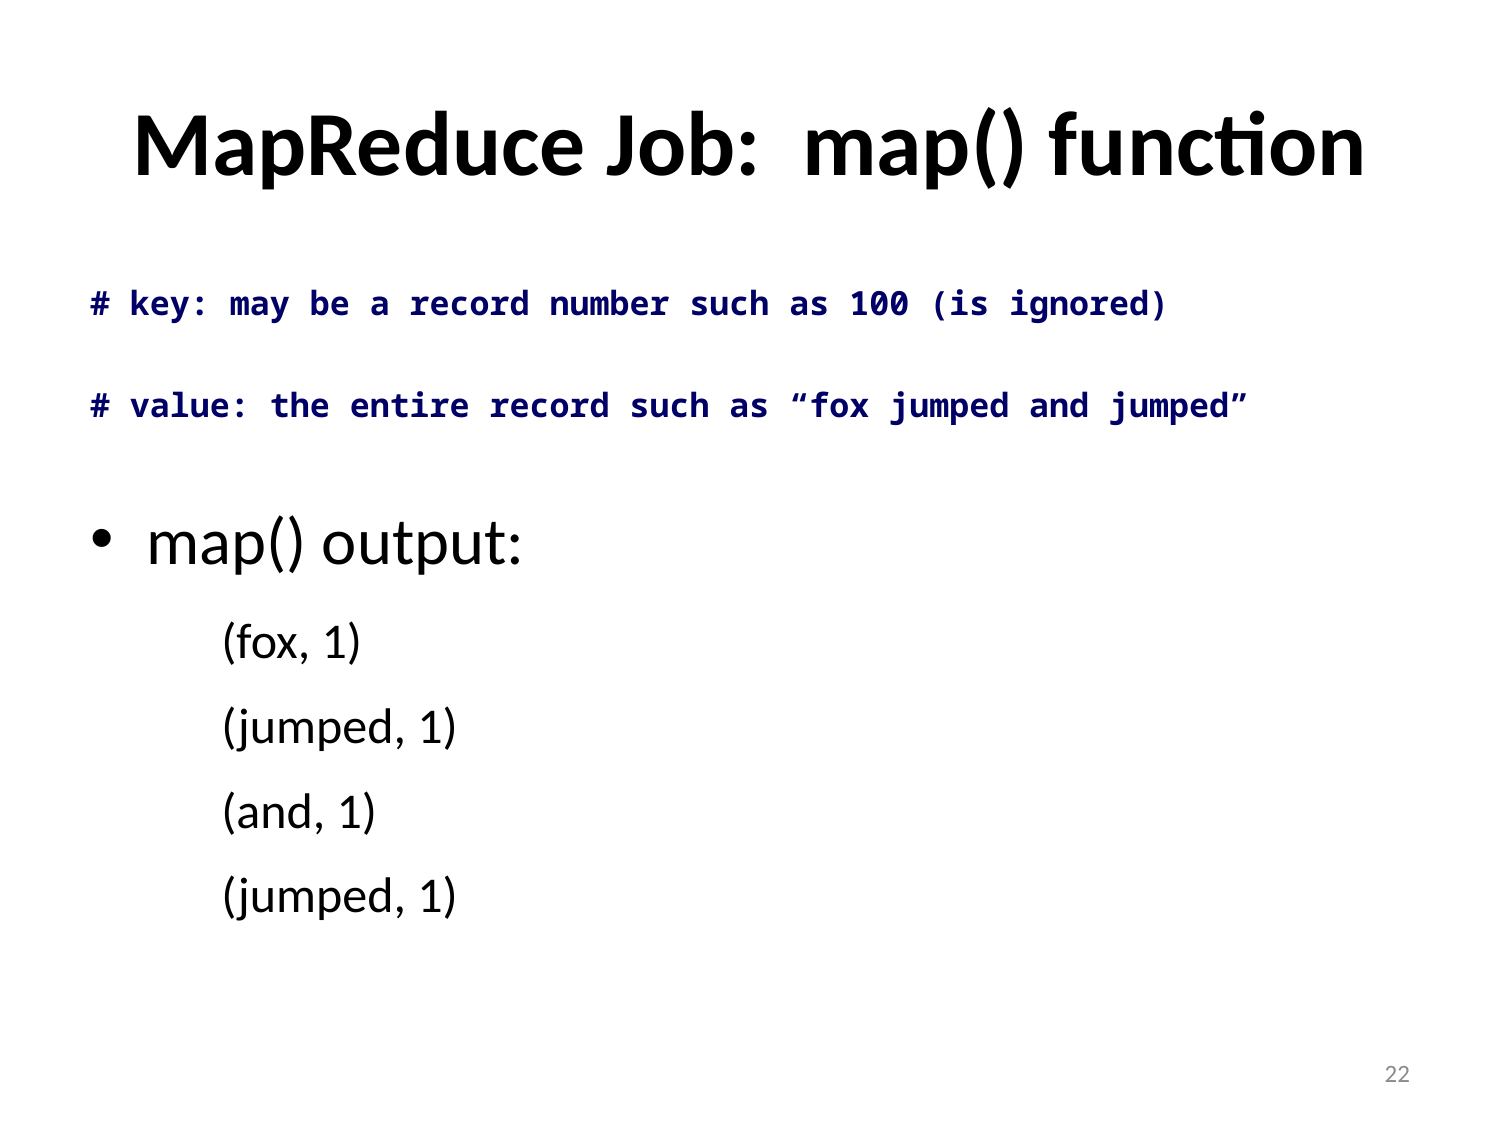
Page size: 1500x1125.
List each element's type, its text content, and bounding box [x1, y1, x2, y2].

list # key: may be a record number such as 100 (is ignored) # value: the entire record such as “fox jumped and jumped” map() output: (fox, 1) (jumped, 1) (and, 1) (jumped, 1) [75, 262, 1425, 1005]
title MapReduce Job: map() function [75, 45, 1425, 233]
slide_number 22 [1074, 1042, 1425, 1103]
